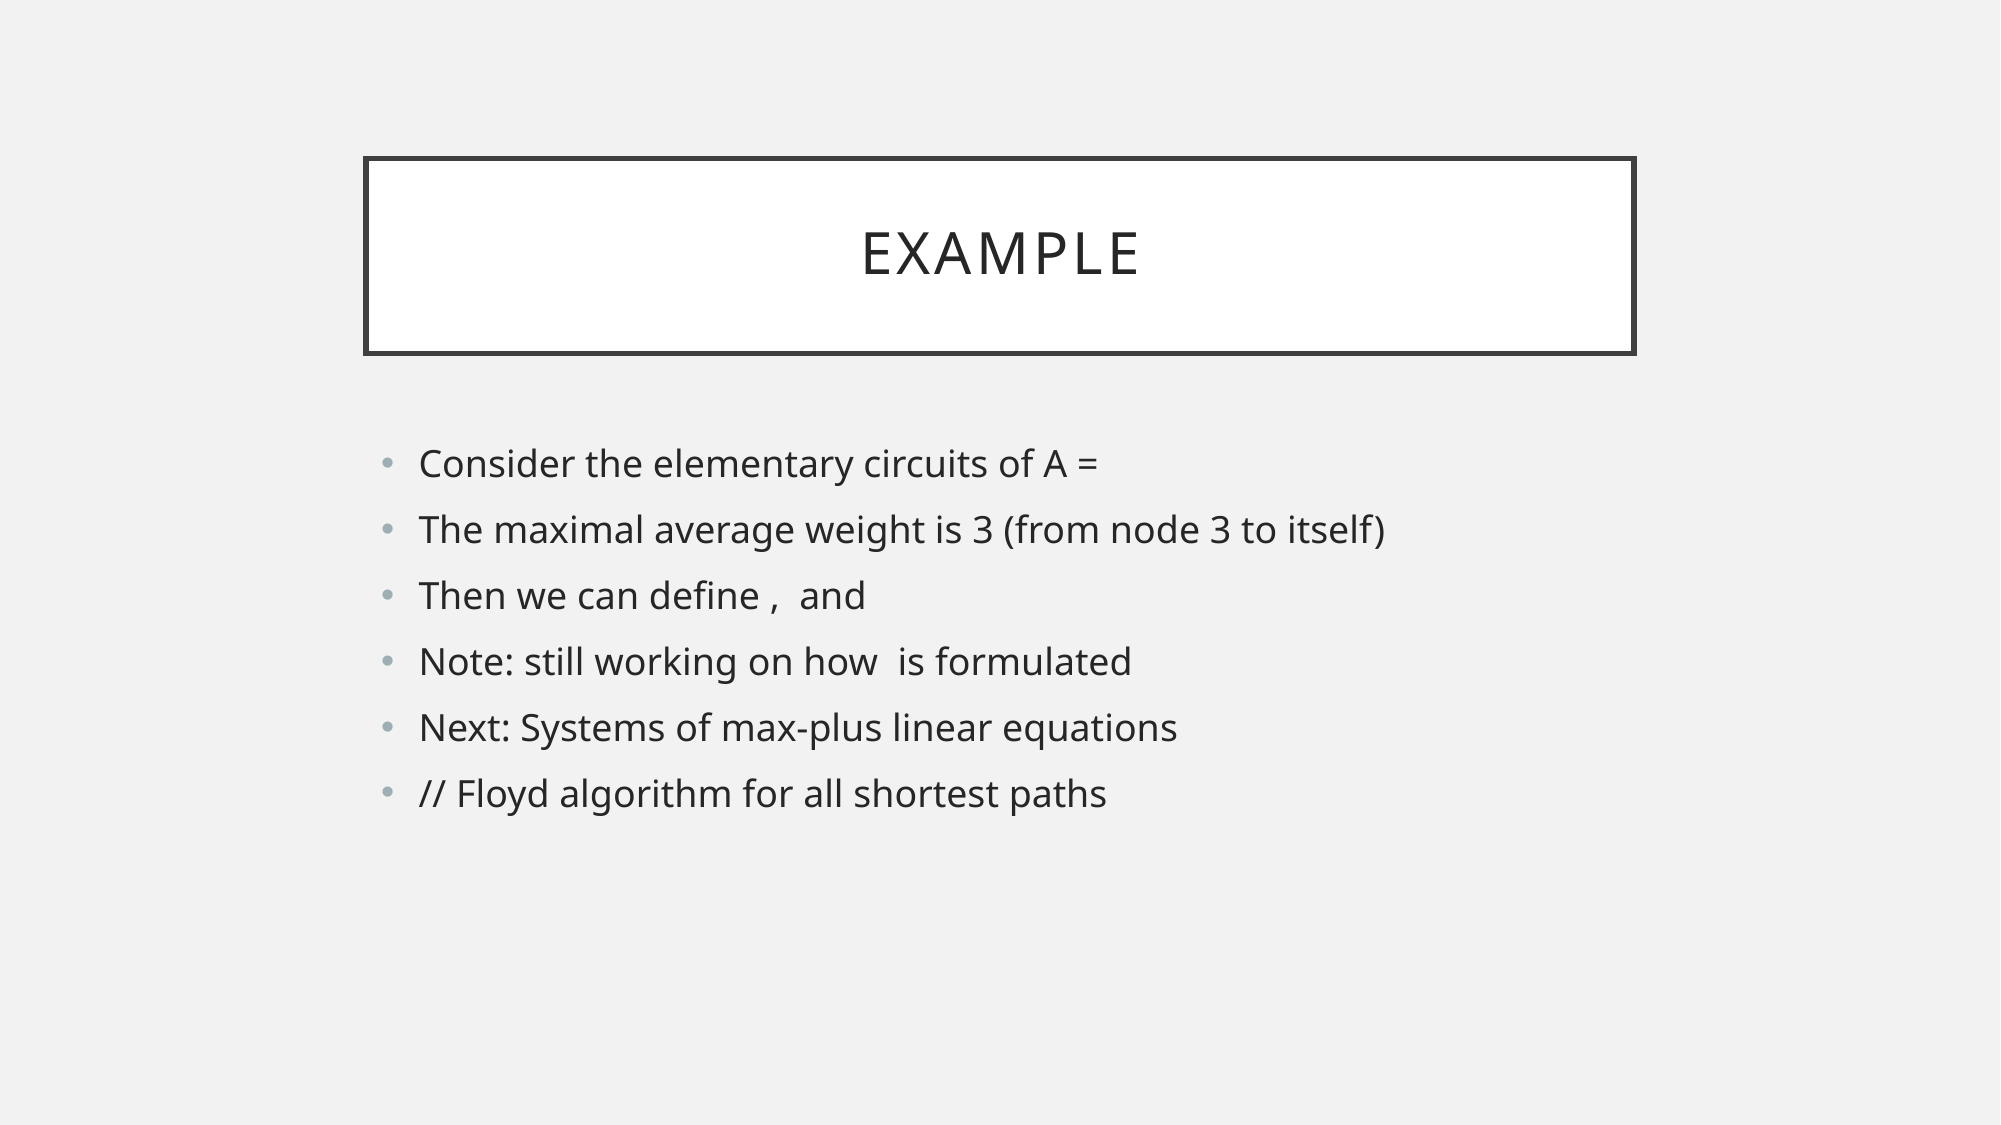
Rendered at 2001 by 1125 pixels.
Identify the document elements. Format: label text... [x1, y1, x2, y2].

title Example [363, 156, 1637, 356]
